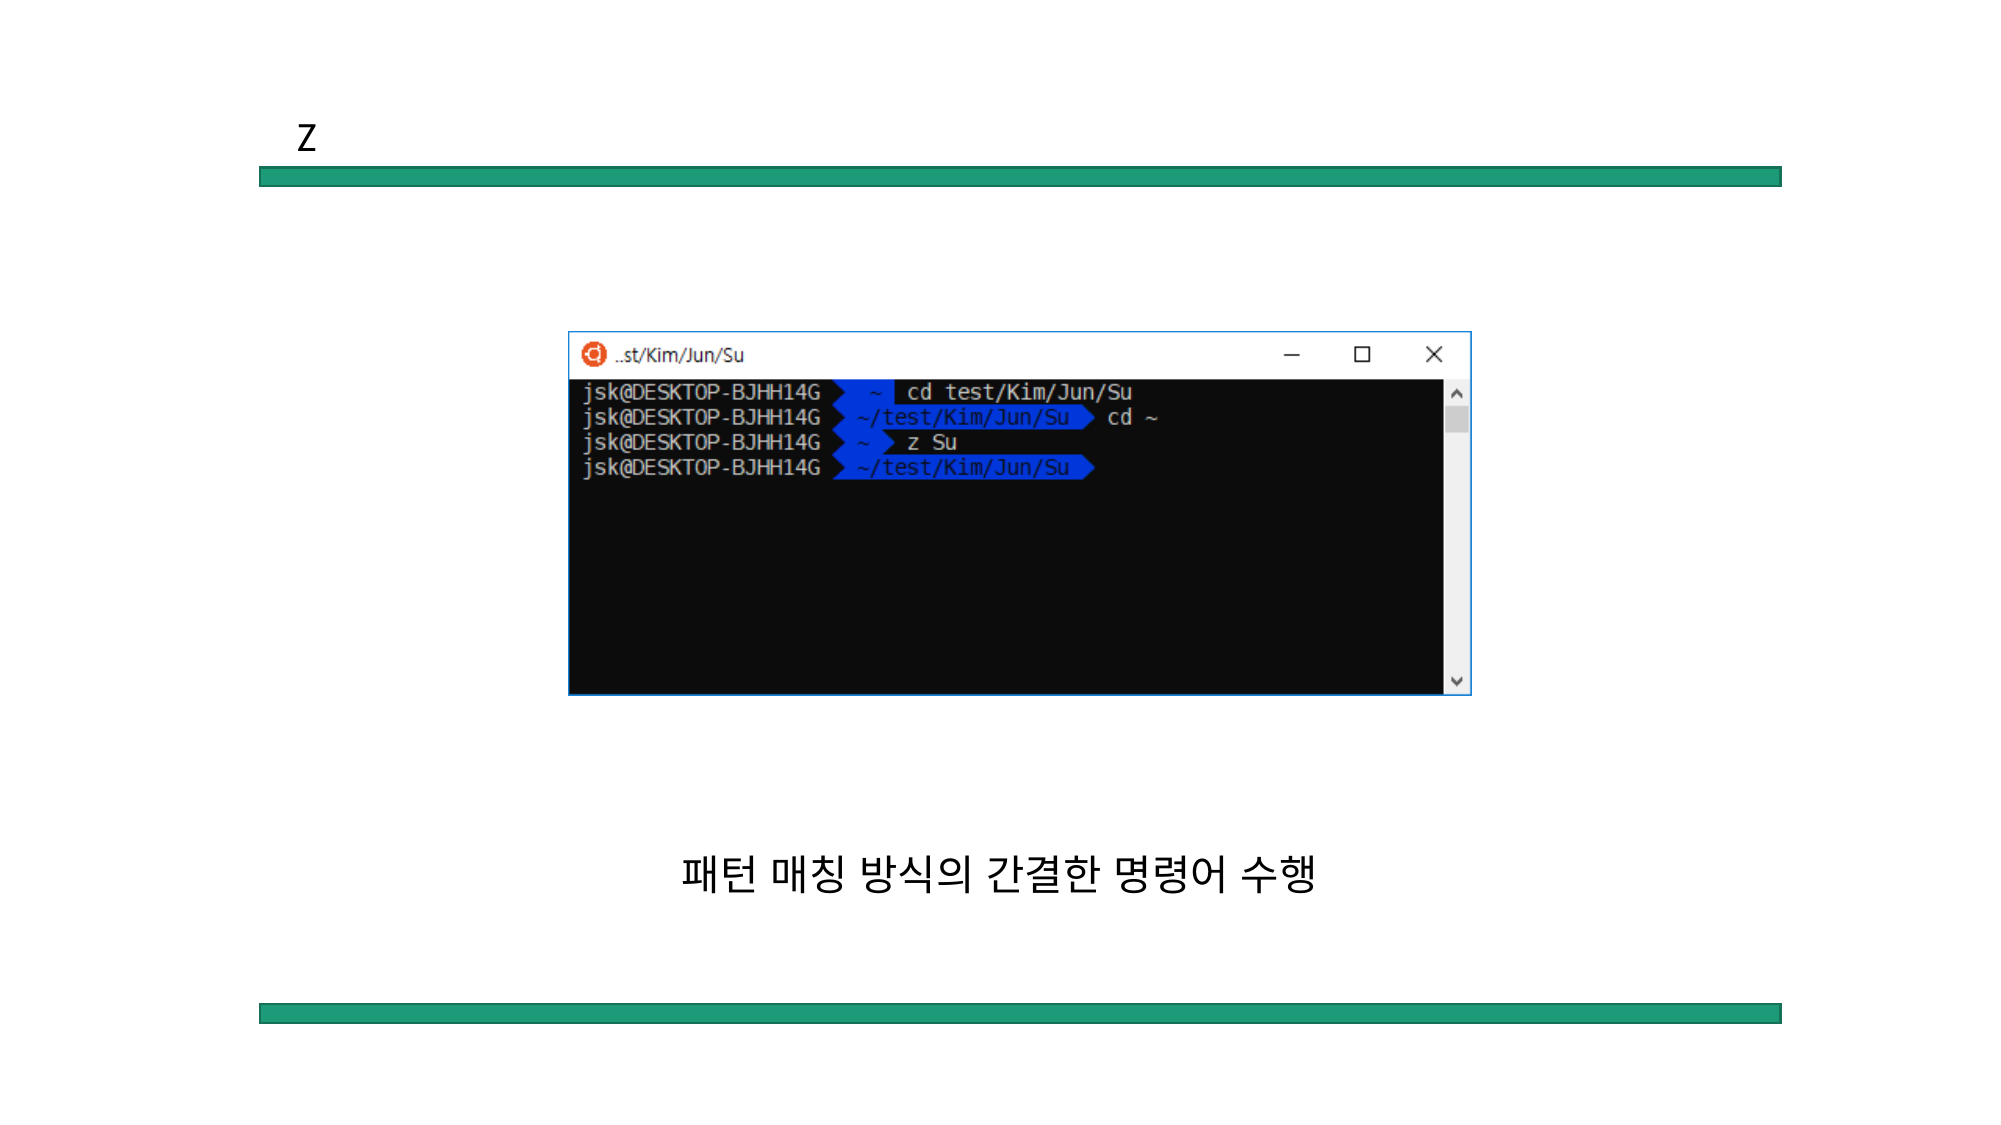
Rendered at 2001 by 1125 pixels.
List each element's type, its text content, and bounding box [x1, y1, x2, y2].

text_box 패턴 매칭 방식의 간결한 명령어 수행 [666, 841, 1333, 907]
text_box Z [282, 101, 332, 167]
text_box [259, 1003, 1782, 1024]
picture [568, 331, 1472, 696]
text_box [259, 166, 1782, 187]
